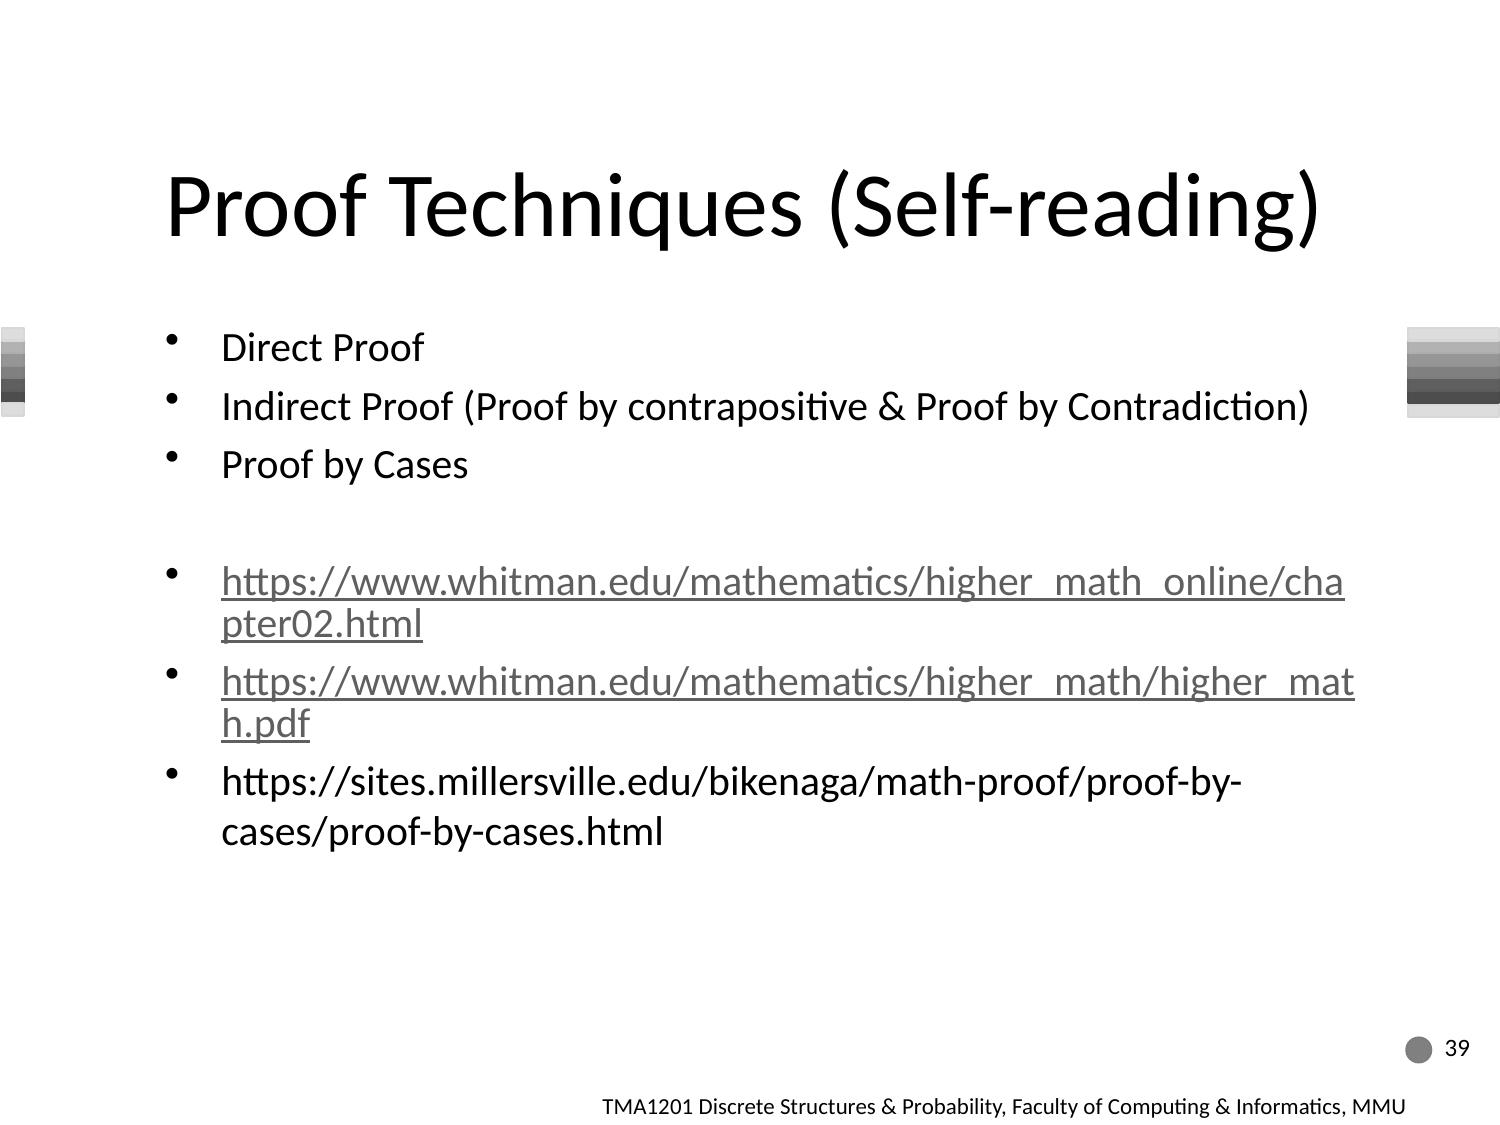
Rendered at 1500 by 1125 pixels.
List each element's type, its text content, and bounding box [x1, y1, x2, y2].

list Direct Proof Indirect Proof (Proof by contrapositive & Proof by Contradiction) Proof by Cases https://www.whitman.edu/mathematics/higher_math_online/chapter02.html https://www.whitman.edu/mathematics/higher_math/higher_math.pdf https://sites.millersville.edu/bikenaga/math-proof/proof-by-cases/proof-by-cases.html [150, 312, 1375, 1005]
slide_number 39 [1429, 1009, 1500, 1084]
title Proof Techniques (Self-reading) [150, 75, 1413, 263]
footer TMA1201 Discrete Structures & Probability, Faculty of Computing & Informatics, MMU [587, 1084, 1500, 1125]
